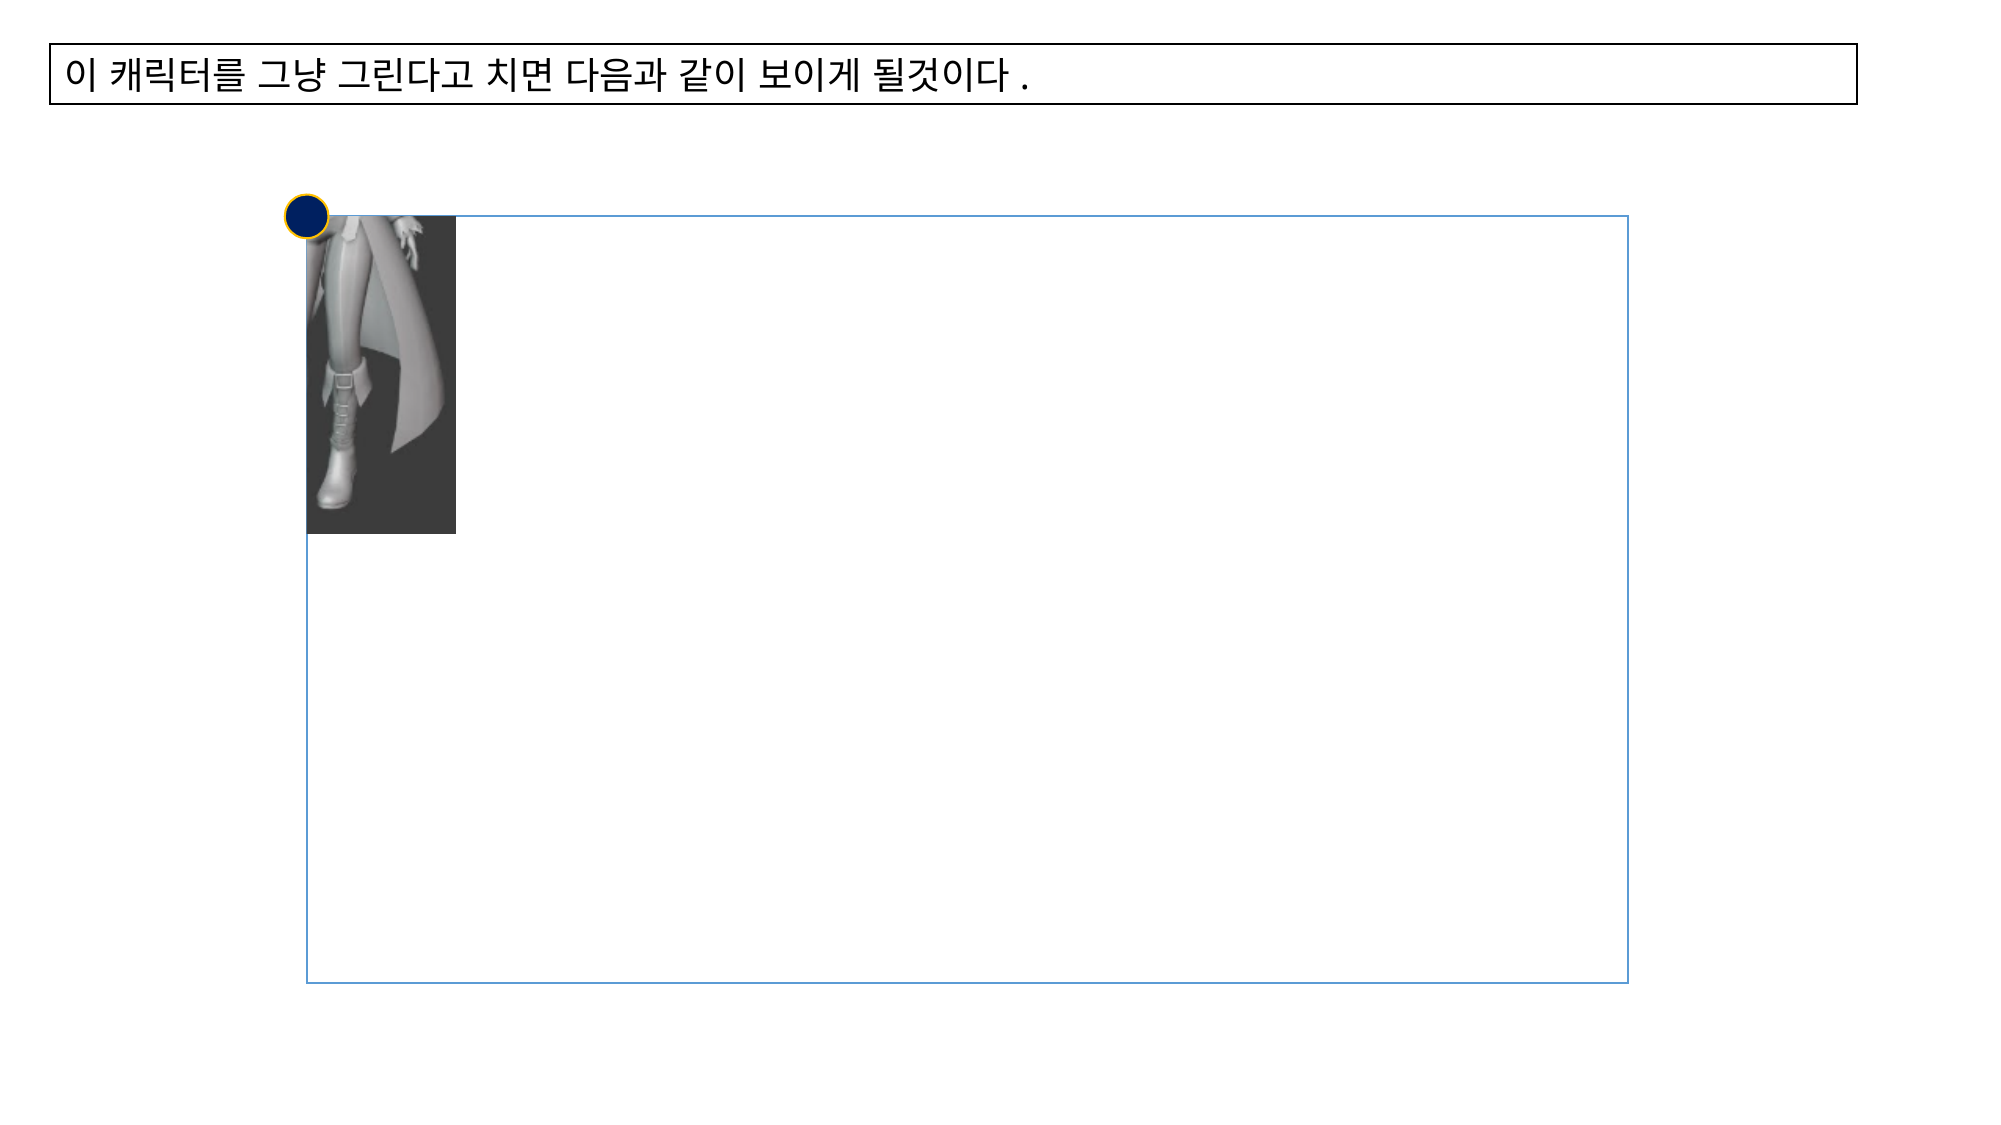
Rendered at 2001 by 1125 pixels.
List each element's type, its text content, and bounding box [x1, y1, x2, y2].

text_box [283, 193, 330, 240]
text_box [306, 215, 1629, 984]
text_box 이 캐릭터를 그냥 그린다고 치면 다음과 같이 보이게 될것이다. [49, 43, 1858, 105]
picture [306, 216, 456, 534]
